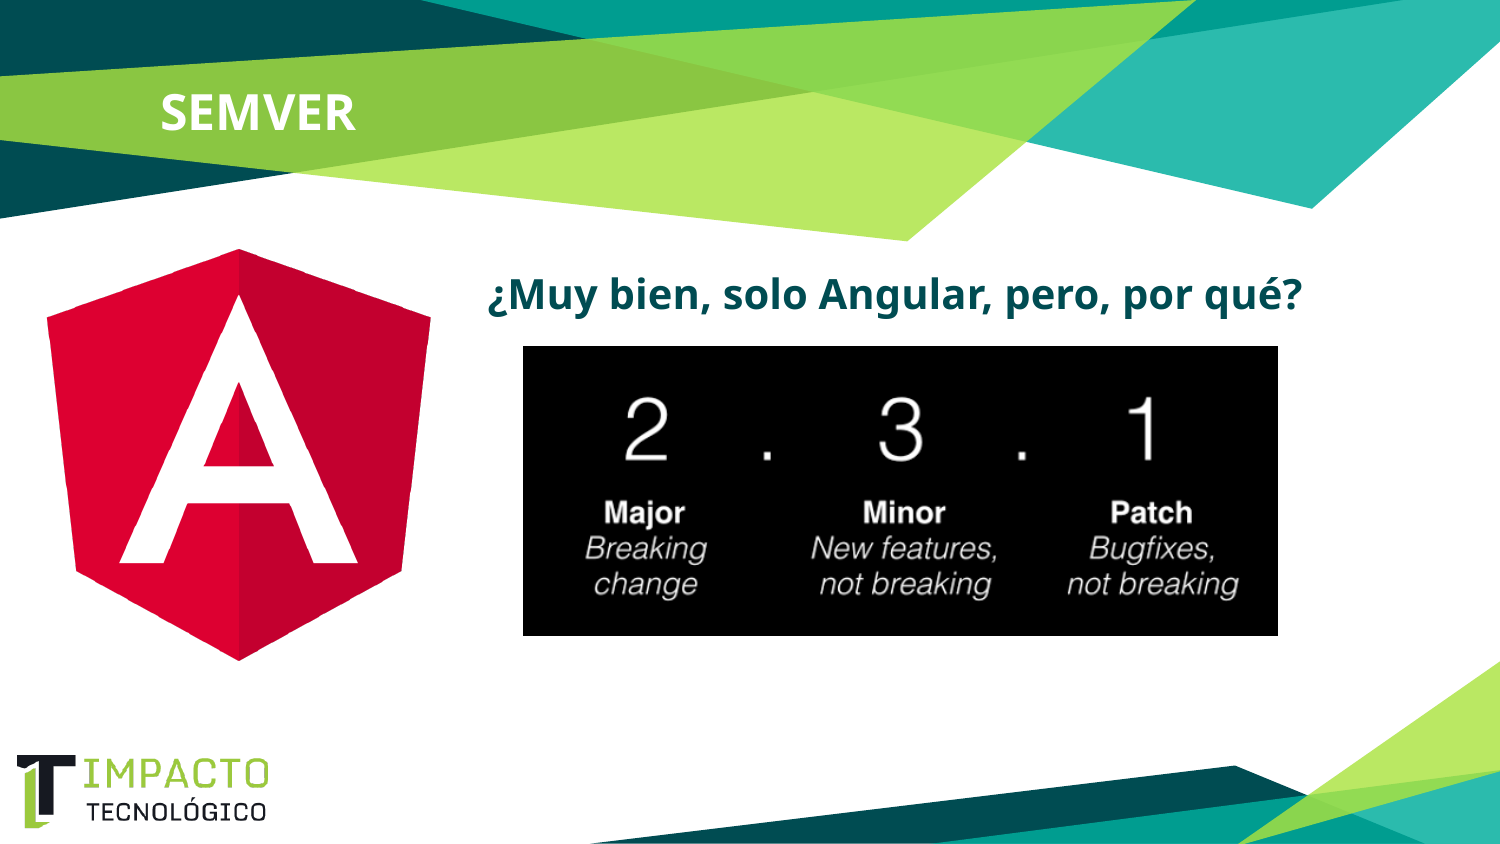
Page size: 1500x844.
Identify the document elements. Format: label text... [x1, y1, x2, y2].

picture [522, 346, 1278, 636]
title SEMVER [145, 65, 1355, 206]
picture [0, 186, 496, 702]
picture [17, 739, 268, 843]
text_box ¿Muy bien, solo Angular, pero, por qué? [472, 227, 1426, 755]
